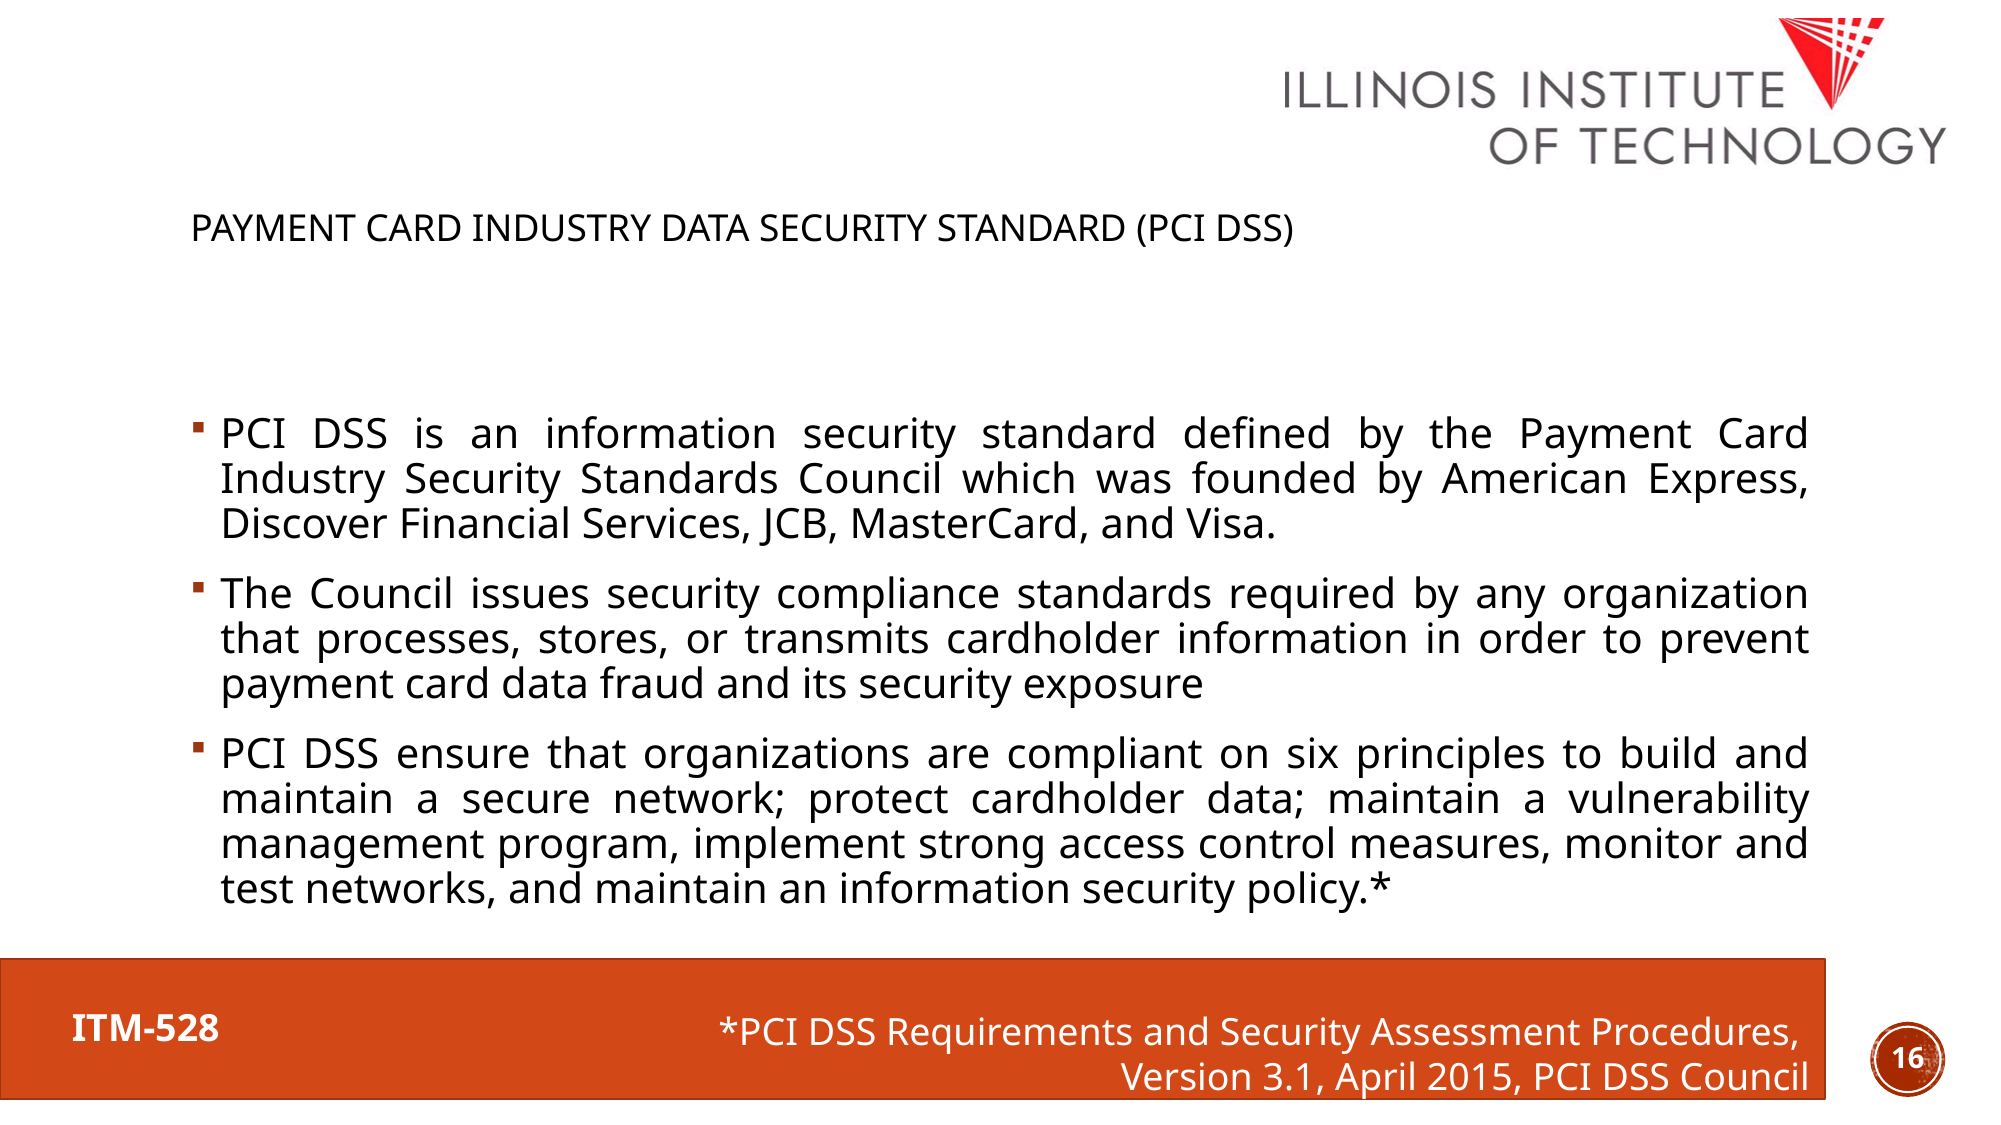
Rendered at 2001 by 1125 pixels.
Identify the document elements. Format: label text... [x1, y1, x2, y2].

text_box *PCI DSS Requirements and Security Assessment Procedures, Version 3.1, April 2015, PCI DSS Council [565, 1000, 1826, 1106]
text_box ITM-528 [57, 996, 264, 1056]
list PCI DSS is an information security standard defined by the Payment Card Industry Security Standards Council which was founded by American Express, Discover Financial Services, JCB, MasterCard, and Visa. The Council issues security compliance standards required by any organization that processes, stores, or transmits cardholder information in order to prevent payment card data fraud and its security exposure PCI DSS ensure that organizations are compliant on six principles to build and maintain a secure network; protect cardholder data; maintain a vulnerability management program, implement strong access control measures, monitor and test networks, and maintain an information security policy.* [175, 404, 1826, 959]
text_box [0, 958, 1826, 1100]
picture [1285, 18, 1981, 174]
slide_number 16 [1855, 1028, 1961, 1089]
title Payment Card Industry Data Security Standard (PCI DSS) [175, 79, 1456, 344]
